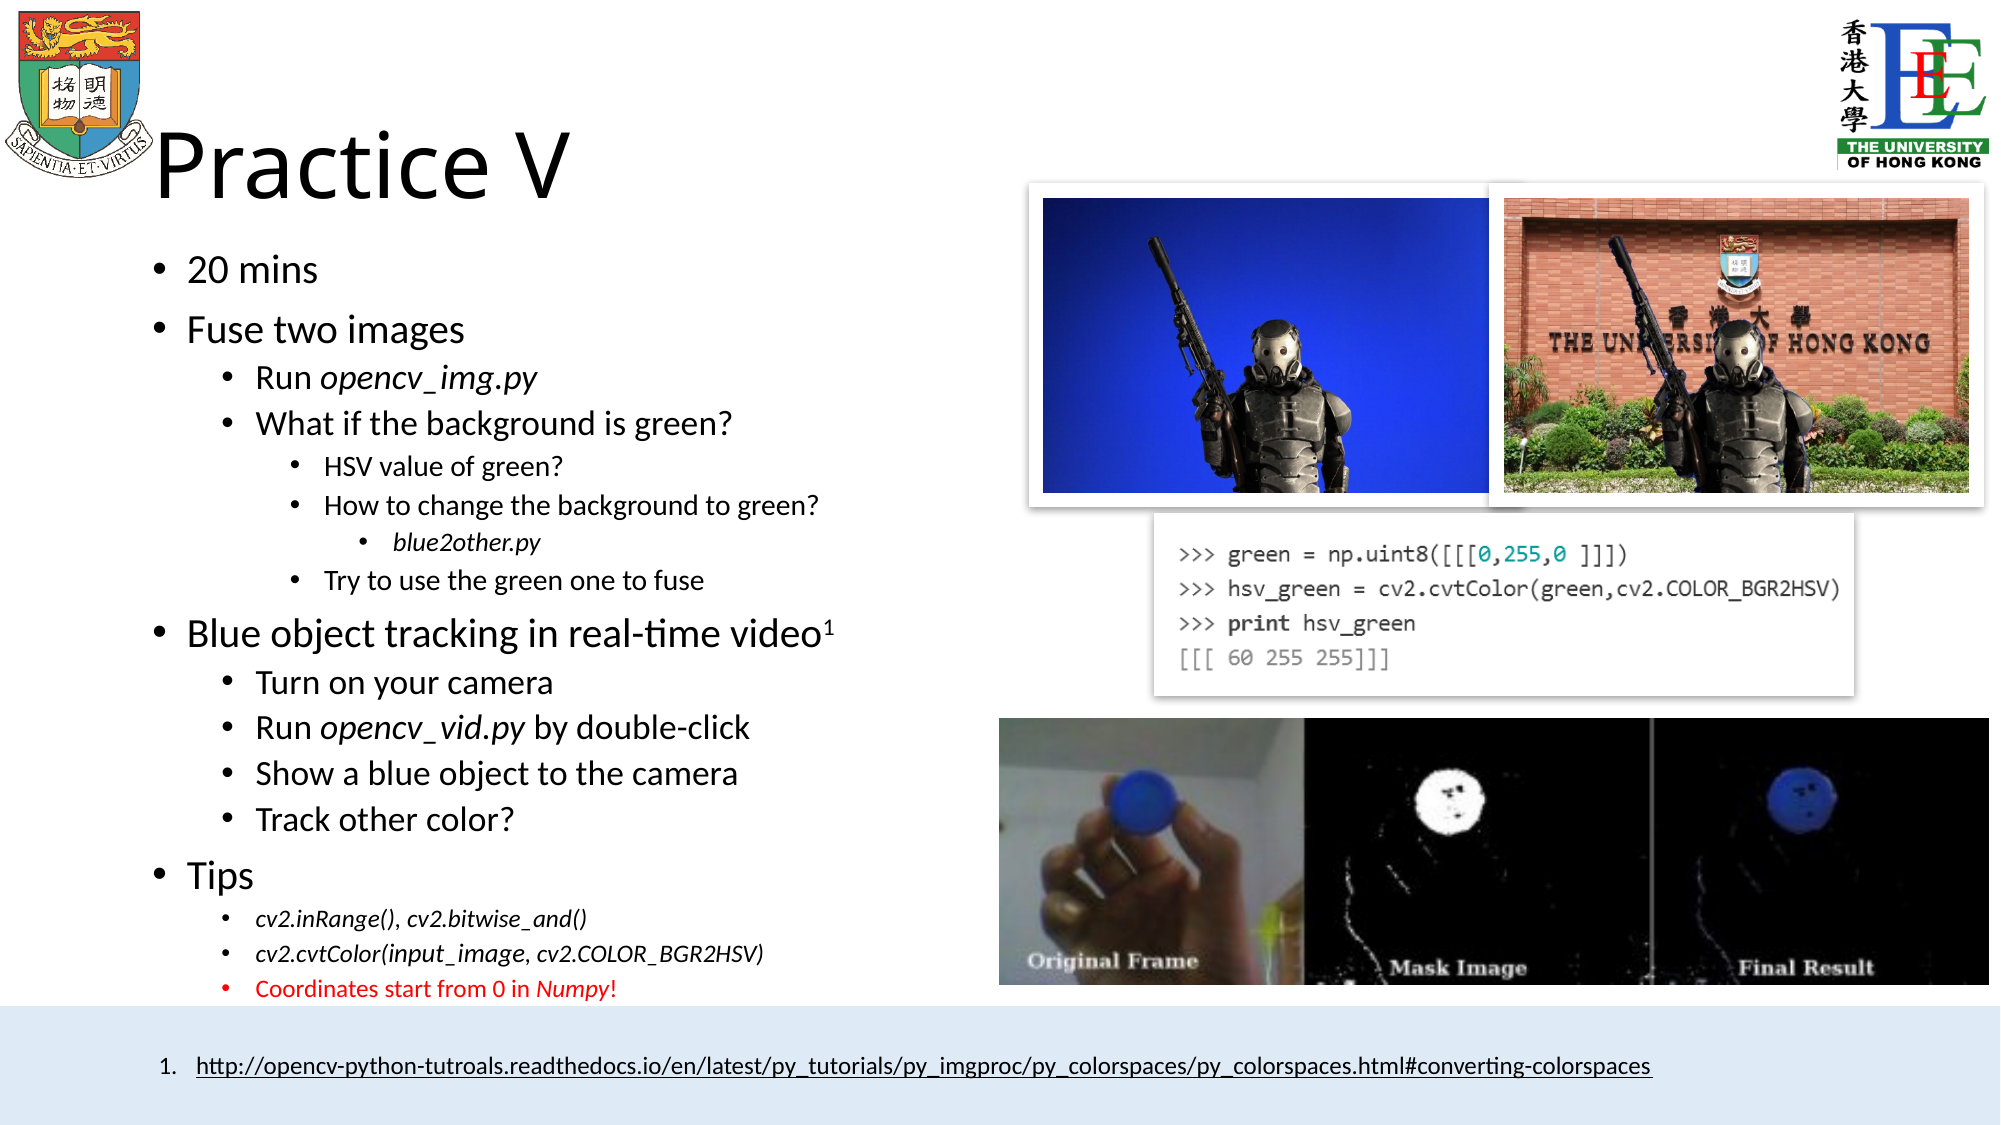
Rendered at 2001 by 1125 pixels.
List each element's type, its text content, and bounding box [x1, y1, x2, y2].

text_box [1043, 197, 1970, 493]
slide_number 15 [1412, 1042, 1863, 1103]
text_box http://opencv-python-tutroals.readthedocs.io/en/latest/py_tutorials/py_imgproc/py_colorspaces/py_colorspaces.html#converting-colorspaces [143, 1042, 1674, 1088]
picture [5, 11, 153, 178]
picture [1168, 527, 1840, 682]
title Practice V [137, 59, 1863, 240]
picture [1835, 6, 1991, 177]
list 20 mins Fuse two images Run opencv_img.py What if the background is green? HSV value of green? How to change the background to green? blue2other.py Try to use the green one to fuse Blue object tracking in real-time video1 Turn on your camera Run opencv_vid.py by double-click Show a blue object to the camera Track other color? Tips cv2.inRange(), cv2.bitwise_and() cv2.cvtColor(input_image, cv2.COLOR_BGR2HSV) Coordinates start from 0 in Numpy! [137, 240, 1863, 1021]
picture [999, 718, 1989, 985]
